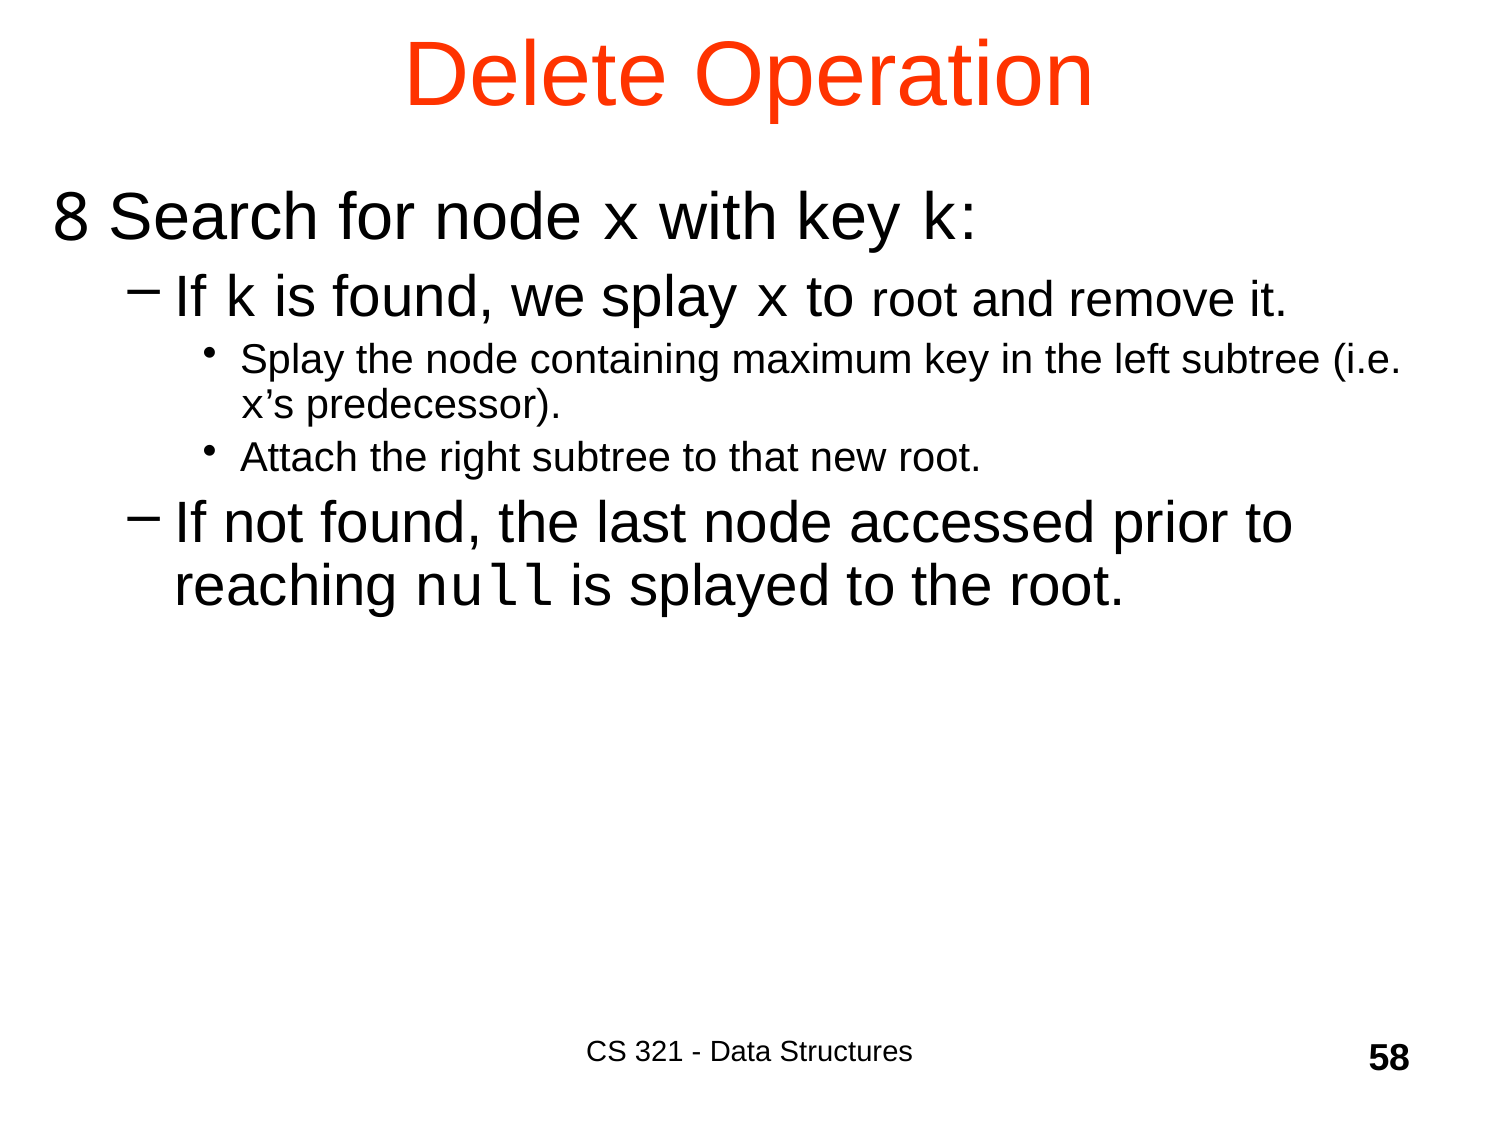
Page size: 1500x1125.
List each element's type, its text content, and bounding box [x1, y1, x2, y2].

list Search for node x with key k: If k is found, we splay x to root and remove it. Splay the node containing maximum key in the left subtree (i.e. x’s predecessor). Attach the right subtree to that new root. If not found, the last node accessed prior to reaching null is splayed to the root. [37, 174, 1450, 625]
slide_number 58 [1112, 1024, 1426, 1101]
title Delete Operation [112, 0, 1388, 163]
footer CS 321 - Data Structures [462, 1024, 1038, 1101]
